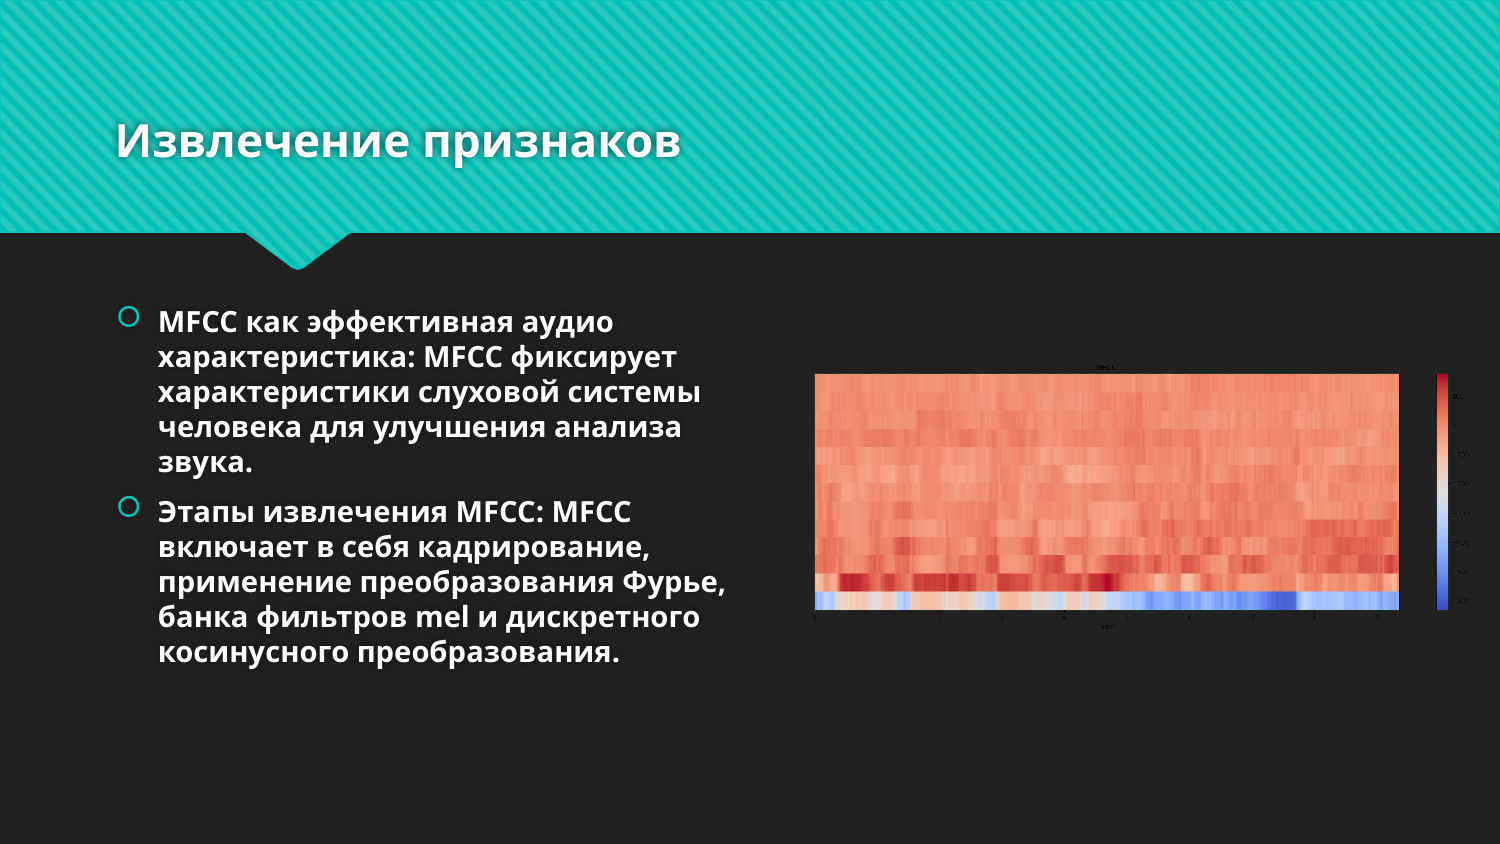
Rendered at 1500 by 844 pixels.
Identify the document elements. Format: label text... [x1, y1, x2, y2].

picture [807, 359, 1475, 635]
title Извлечение признаков [99, 55, 1401, 175]
list MFCC как эффективная аудио характеристика: MFCC фиксирует характеристики слуховой системы человека для улучшения анализа звука. Этапы извлечения MFCC: MFCC включает в себя кадрирование, применение преобразования Фурье, банка фильтров mel и дискретного косинусного преобразования. [100, 273, 792, 698]
